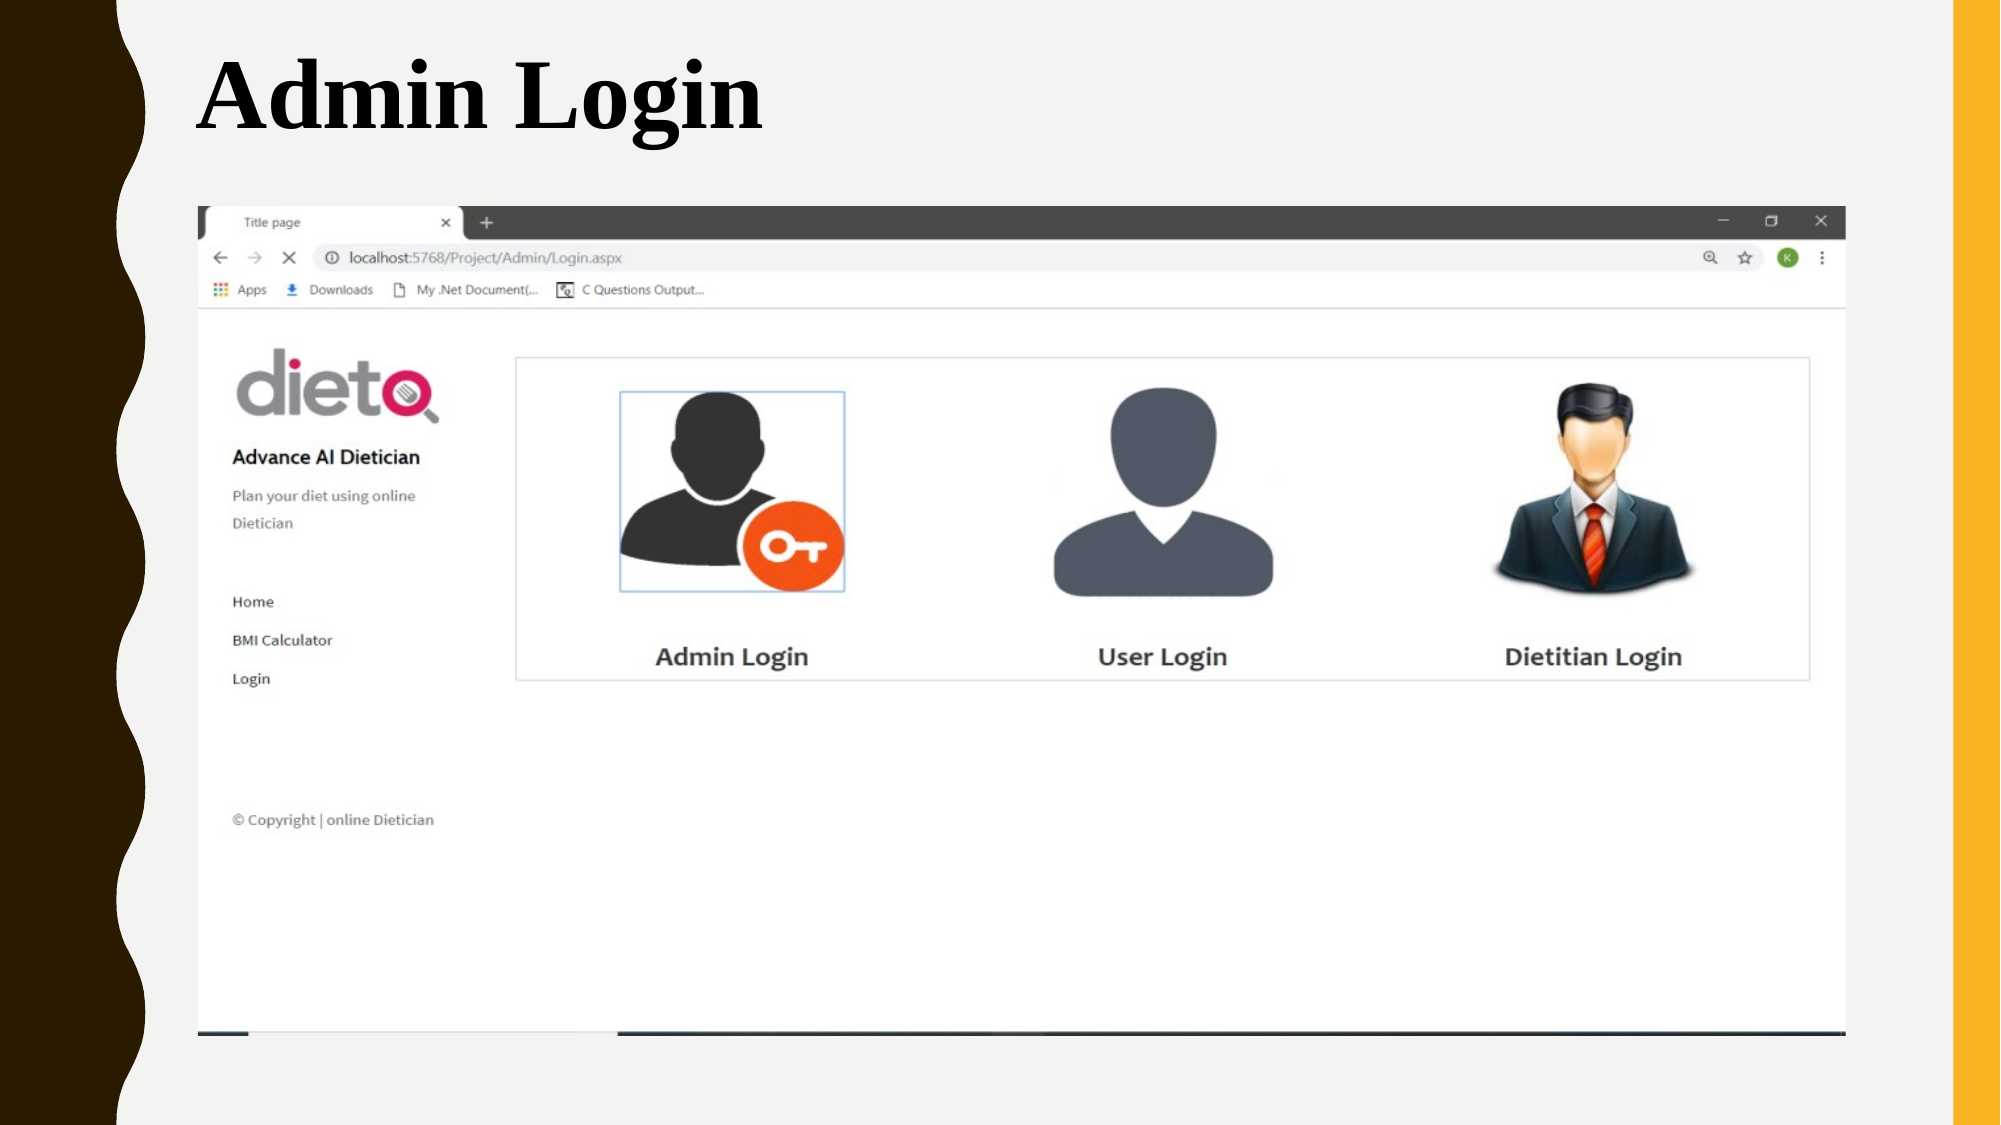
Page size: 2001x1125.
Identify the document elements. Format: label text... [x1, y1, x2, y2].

text_box Admin Login [180, 20, 1222, 156]
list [197, 206, 1846, 1036]
